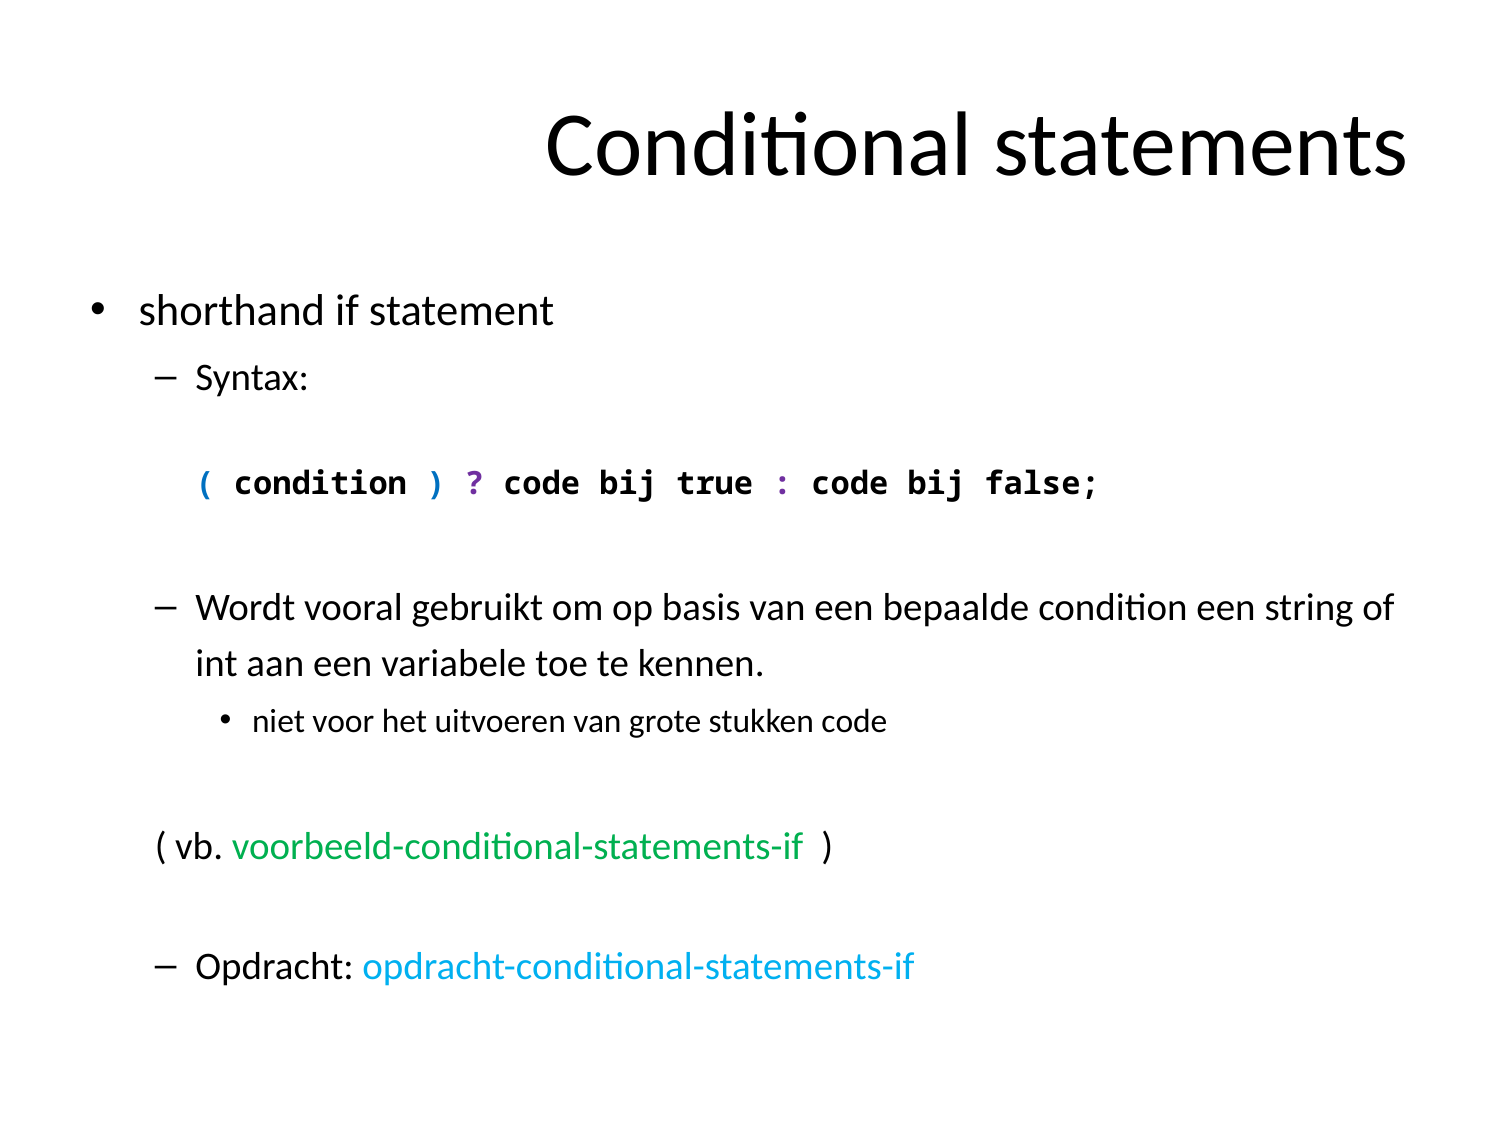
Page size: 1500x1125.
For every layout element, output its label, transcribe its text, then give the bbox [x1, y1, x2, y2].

list shorthand if statement Syntax: ( condition ) ? code bij true : code bij false; Wordt vooral gebruikt om op basis van een bepaalde condition een string of int aan een variabele toe te kennen. niet voor het uitvoeren van grote stukken code ( vb. voorbeeld-conditional-statements-if ) Opdracht: opdracht-conditional-statements-if [75, 262, 1425, 1005]
title Conditional statements [75, 45, 1425, 233]
